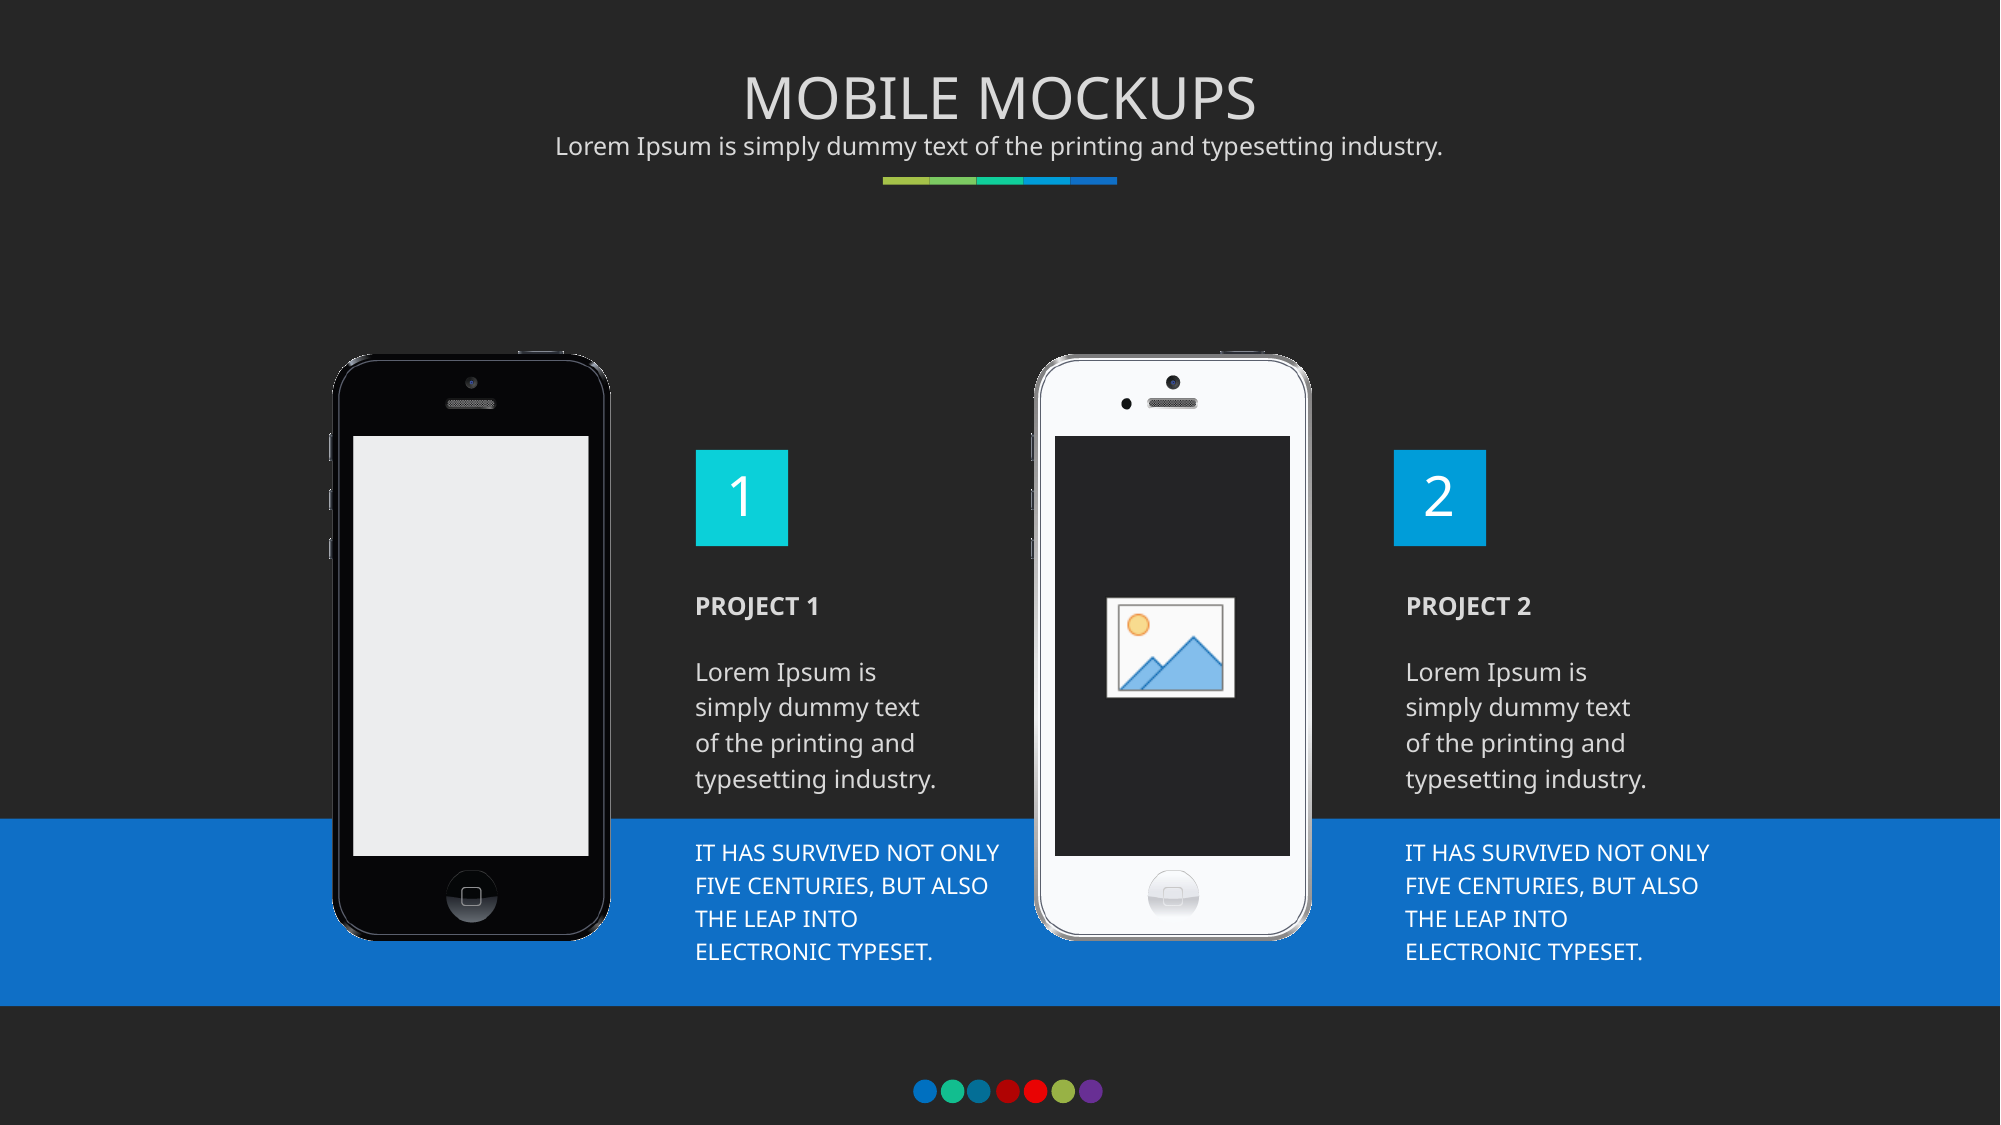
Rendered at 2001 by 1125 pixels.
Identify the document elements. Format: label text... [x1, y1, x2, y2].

list Lorem Ipsum is simply dummy text of the printing and typesetting industry. [694, 650, 938, 813]
picture [1017, 340, 1326, 950]
list PROJECT 1 [694, 588, 896, 626]
list 1 [704, 460, 780, 536]
text_box MOBILE MOCKUPS [407, 59, 1593, 133]
list PROJECT 2 [1405, 588, 1607, 626]
picture [318, 340, 627, 950]
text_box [882, 177, 1118, 185]
list 2 [1402, 460, 1478, 536]
list Lorem Ipsum is simply dummy text of the printing and typesetting industry. [1405, 650, 1648, 812]
list IT HAS SURVIVED NOT ONLY FIVE CENTURIES, BUT ALSO THE LEAP INTO ELECTRONIC TYPESET. [694, 833, 1000, 996]
list IT HAS SURVIVED NOT ONLY FIVE CENTURIES, BUT ALSO THE LEAP INTO ELECTRONIC TYPESET. [1405, 833, 1711, 996]
text_box Lorem Ipsum is simply dummy text of the printing and typesetting industry. [494, 122, 1506, 168]
